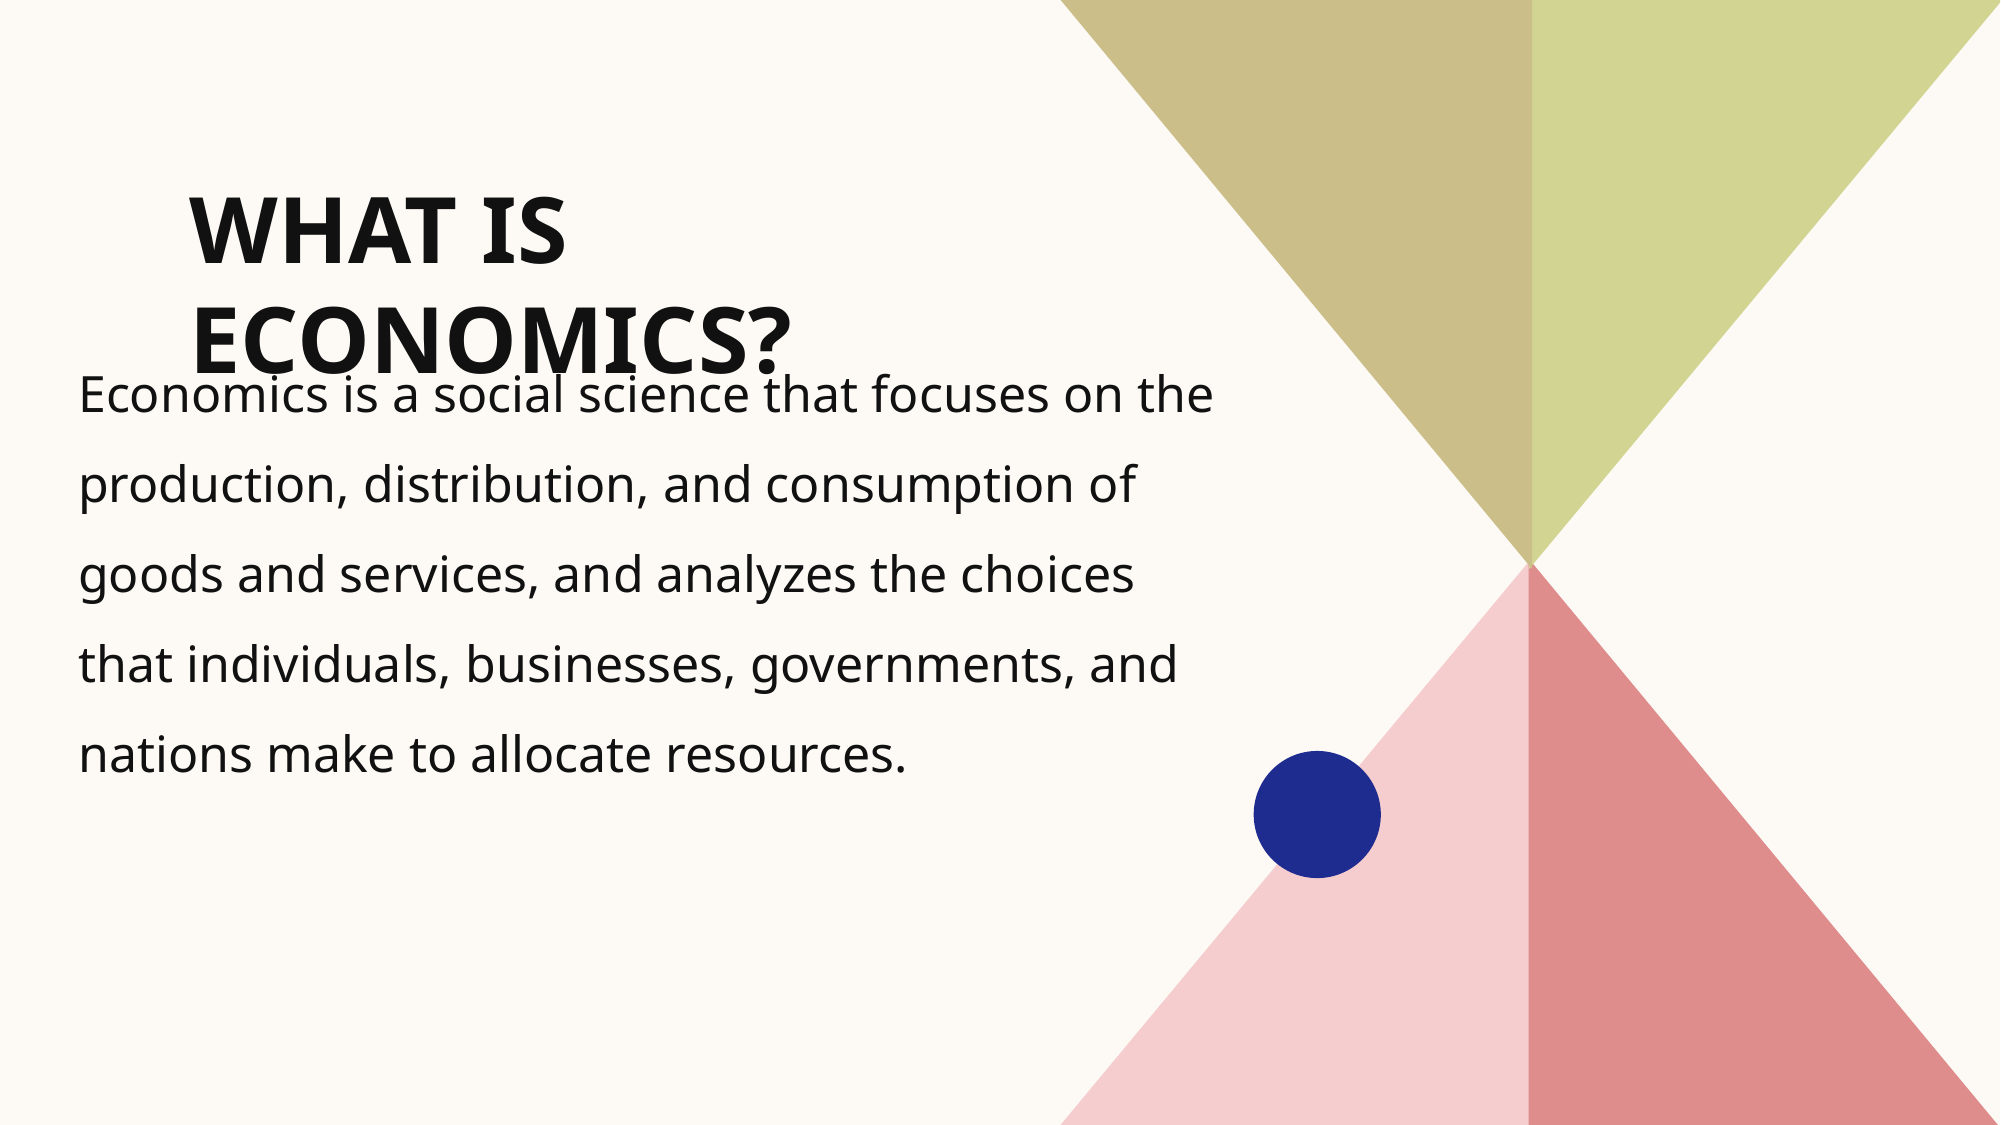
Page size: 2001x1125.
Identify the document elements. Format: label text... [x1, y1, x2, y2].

list Economics is a social science that focuses on the production, distribution, and consumption of goods and services, and analyzes the choices that individuals, businesses, governments, and nations make to allocate resources. [63, 325, 1247, 894]
title What Is Economics? [174, 164, 1109, 291]
